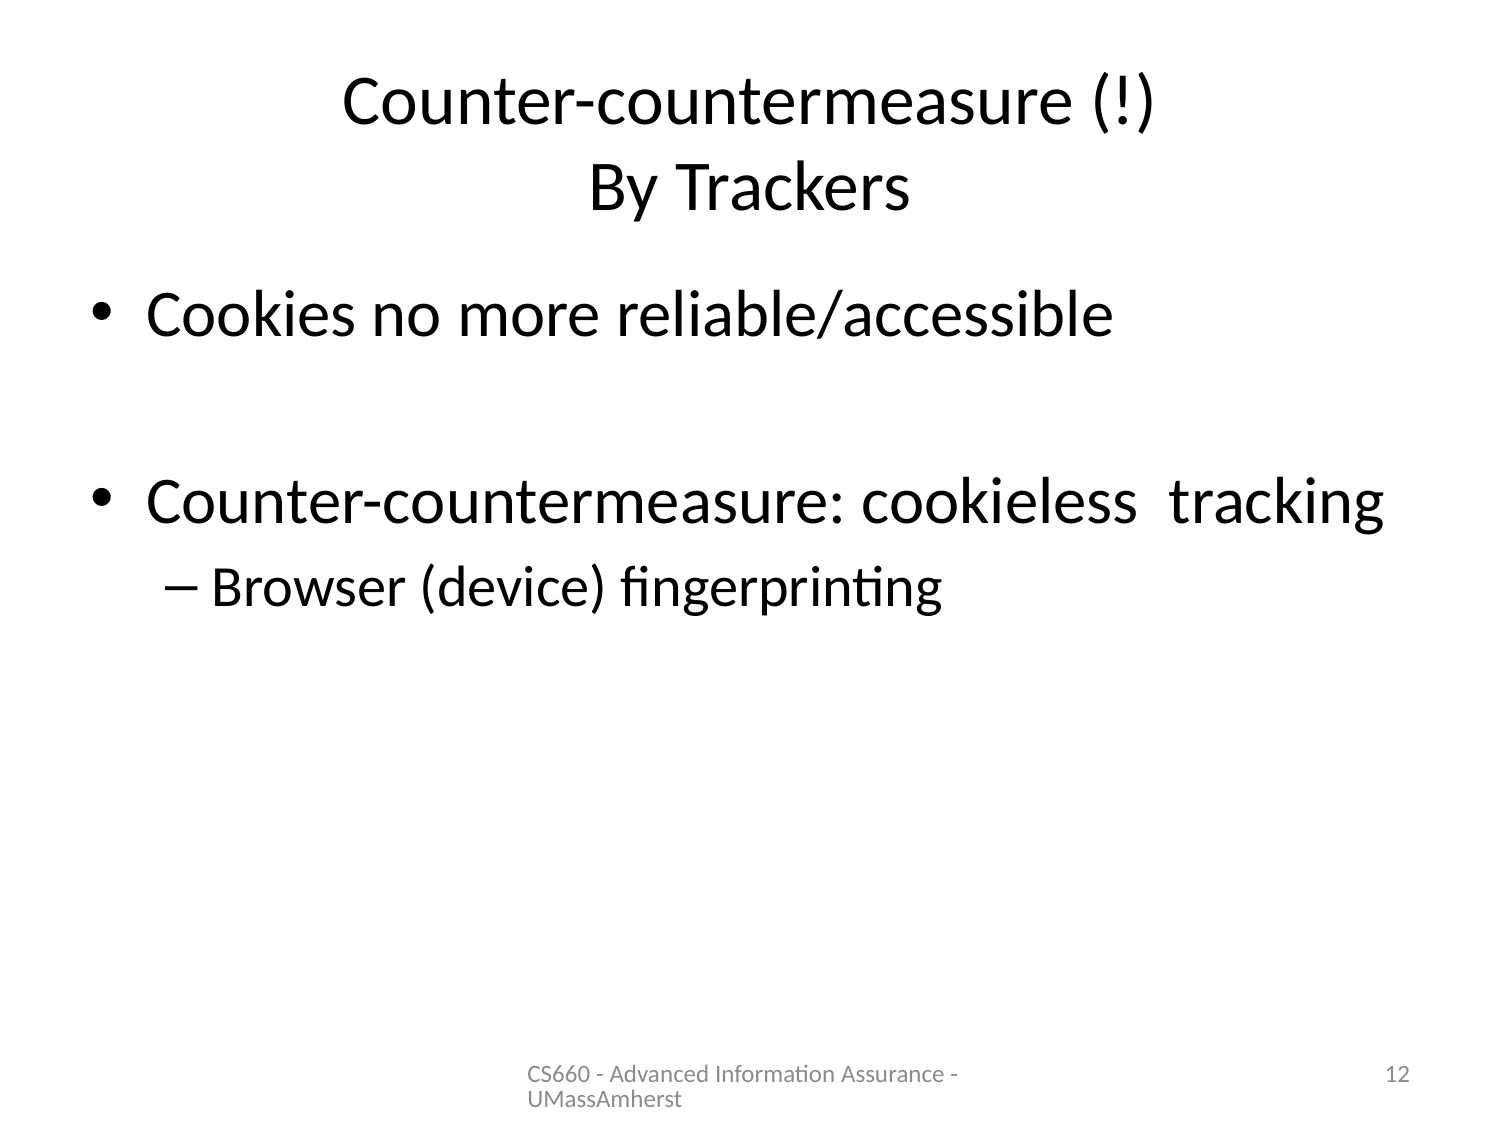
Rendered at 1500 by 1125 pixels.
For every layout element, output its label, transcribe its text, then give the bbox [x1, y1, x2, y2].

slide_number 12 [1074, 1042, 1425, 1103]
title Counter-countermeasure (!) By Trackers [75, 45, 1425, 233]
footer CS660 - Advanced Information Assurance - UMassAmherst [512, 1042, 988, 1103]
list Cookies no more reliable/accessible Counter-countermeasure: cookieless tracking Browser (device) fingerprinting [75, 262, 1425, 1005]
